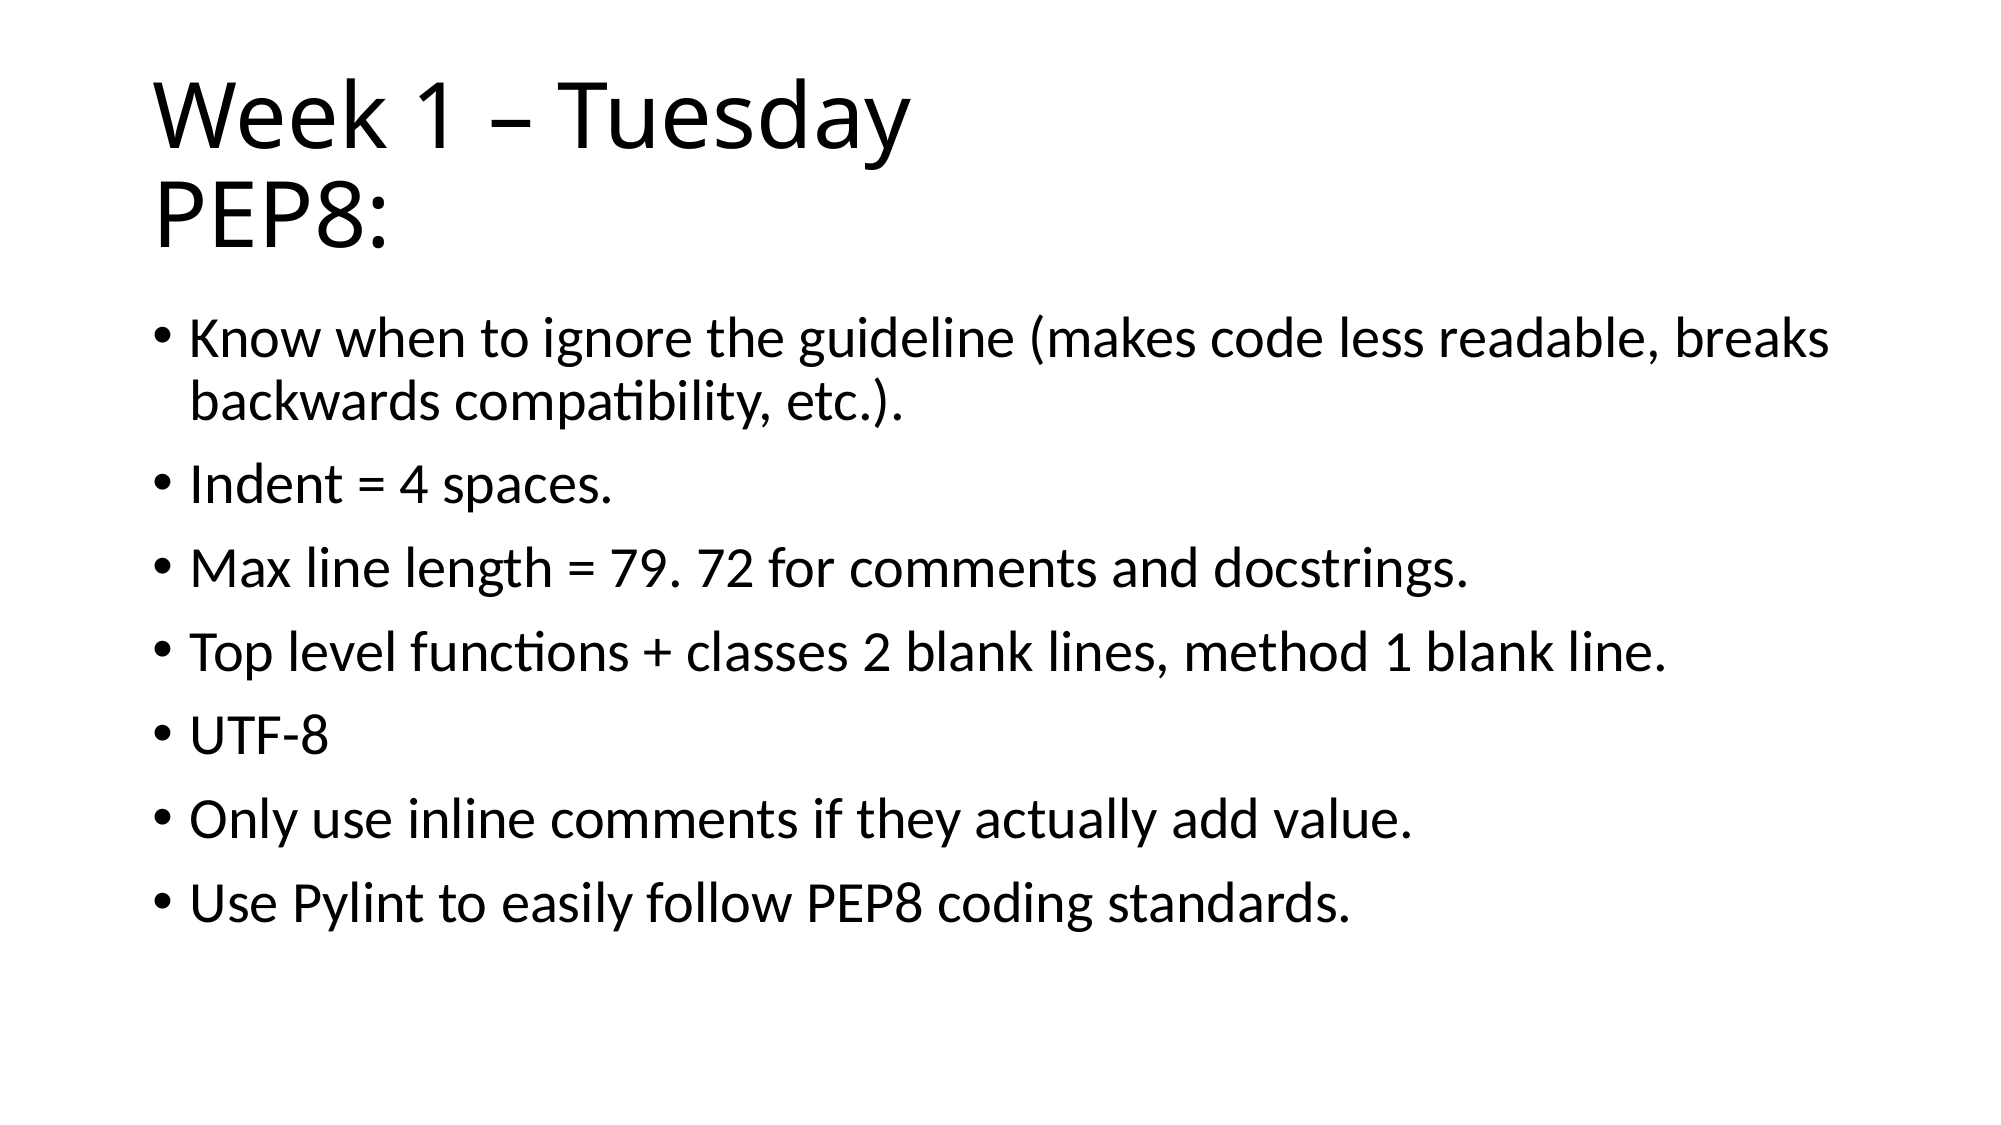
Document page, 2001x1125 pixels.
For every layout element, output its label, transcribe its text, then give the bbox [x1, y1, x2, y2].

title Week 1 – Tuesday PEP8: [137, 59, 1863, 278]
list Know when to ignore the guideline (makes code less readable, breaks backwards compatibility, etc.). Indent = 4 spaces. Max line length = 79. 72 for comments and docstrings. Top level functions + classes 2 blank lines, method 1 blank line. UTF-8 Only use inline comments if they actually add value. Use Pylint to easily follow PEP8 coding standards. [137, 299, 1863, 1014]
